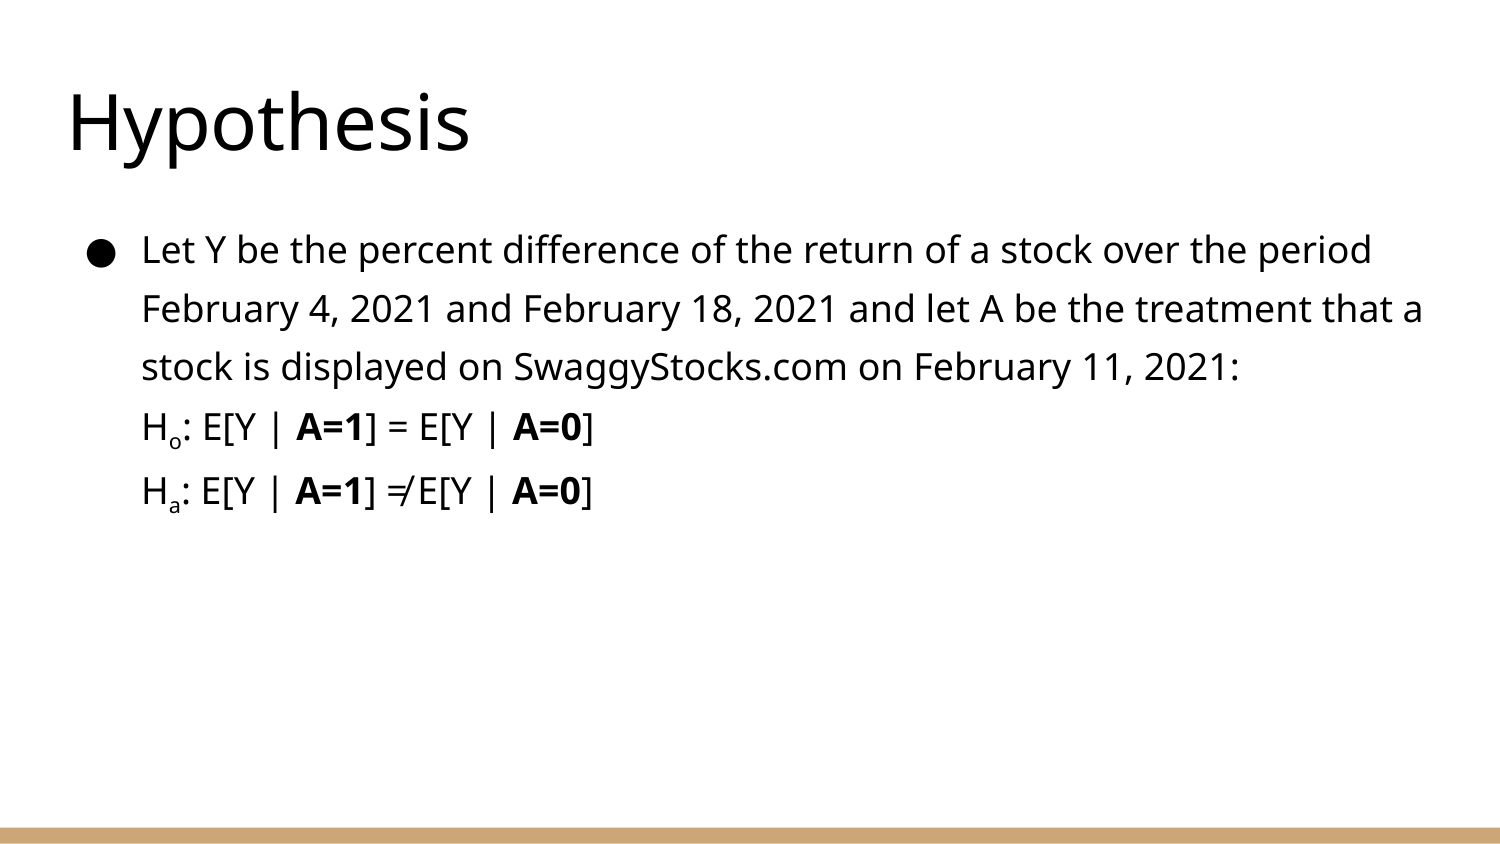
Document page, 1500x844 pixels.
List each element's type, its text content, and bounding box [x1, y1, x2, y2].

list Let Y be the percent difference of the return of a stock over the period February 4, 2021 and February 18, 2021 and let A be the treatment that a stock is displayed on SwaggyStocks.com on February 11, 2021: Ho: E[Y | A=1] = E[Y | A=0] Ha: E[Y | A=1] ≠ E[Y | A=0] [51, 200, 1449, 752]
title Hypothesis [51, 51, 1449, 189]
